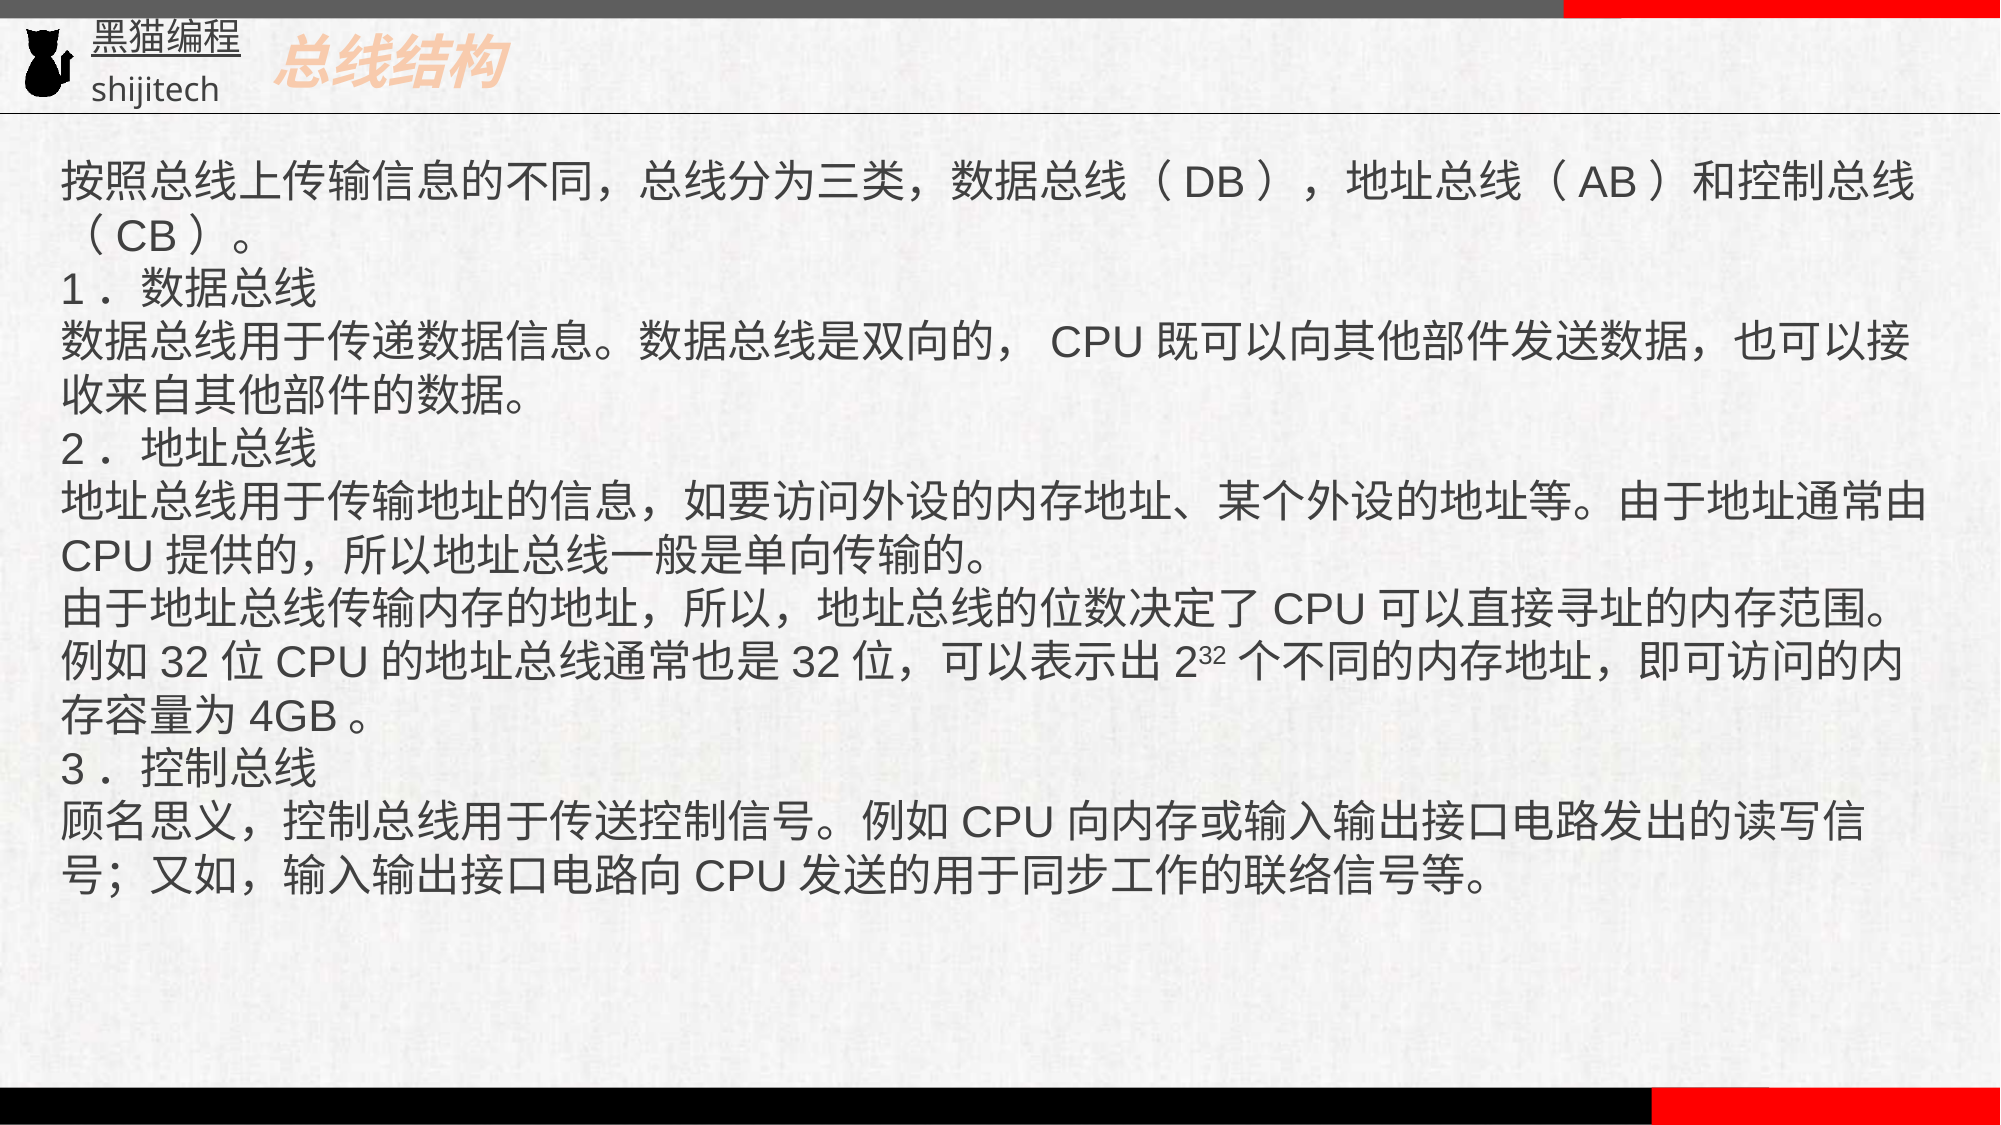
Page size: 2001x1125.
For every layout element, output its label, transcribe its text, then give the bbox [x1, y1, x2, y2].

picture [184, 25, 198, 29]
text_box [1651, 1087, 2000, 1125]
text_box [0, 0, 1563, 19]
picture [0, 0, 2001, 1125]
text_box 总线结构 [256, 26, 643, 104]
text_box [1563, 0, 2000, 19]
subtitle 按照总线上传输信息的不同，总线分为三类，数据总线（DB），地址总线（AB）和控制总线（CB）。 1．数据总线 数据总线用于传递数据信息。数据总线是双向的，CPU既可以向其他部件发送数据，也可以接收来自其他部件的数据。 2．地址总线 地址总线用于传输地址的信息，如要访问外设的内存地址、某个外设的地址等。由于地址通常由CPU提供的，所以地址总线一般是单向传输的。 由于地址总线传输内存的地址，所以，地址总线的位数决定了CPU可以直接寻址的内存范围。例如32位CPU的地址总线通常也是32位，可以表示出232个不同的内存地址，即可访问的内存容量为4GB。 3．控制总线 顾名思义，控制总线用于传送控制信号。例如CPU向内存或输入输出接口电路发出的读写信号；又如，输入输出接口电路向CPU发送的用于同步工作的联络信号等。 [45, 146, 1955, 1055]
text_box [0, 1087, 1651, 1125]
